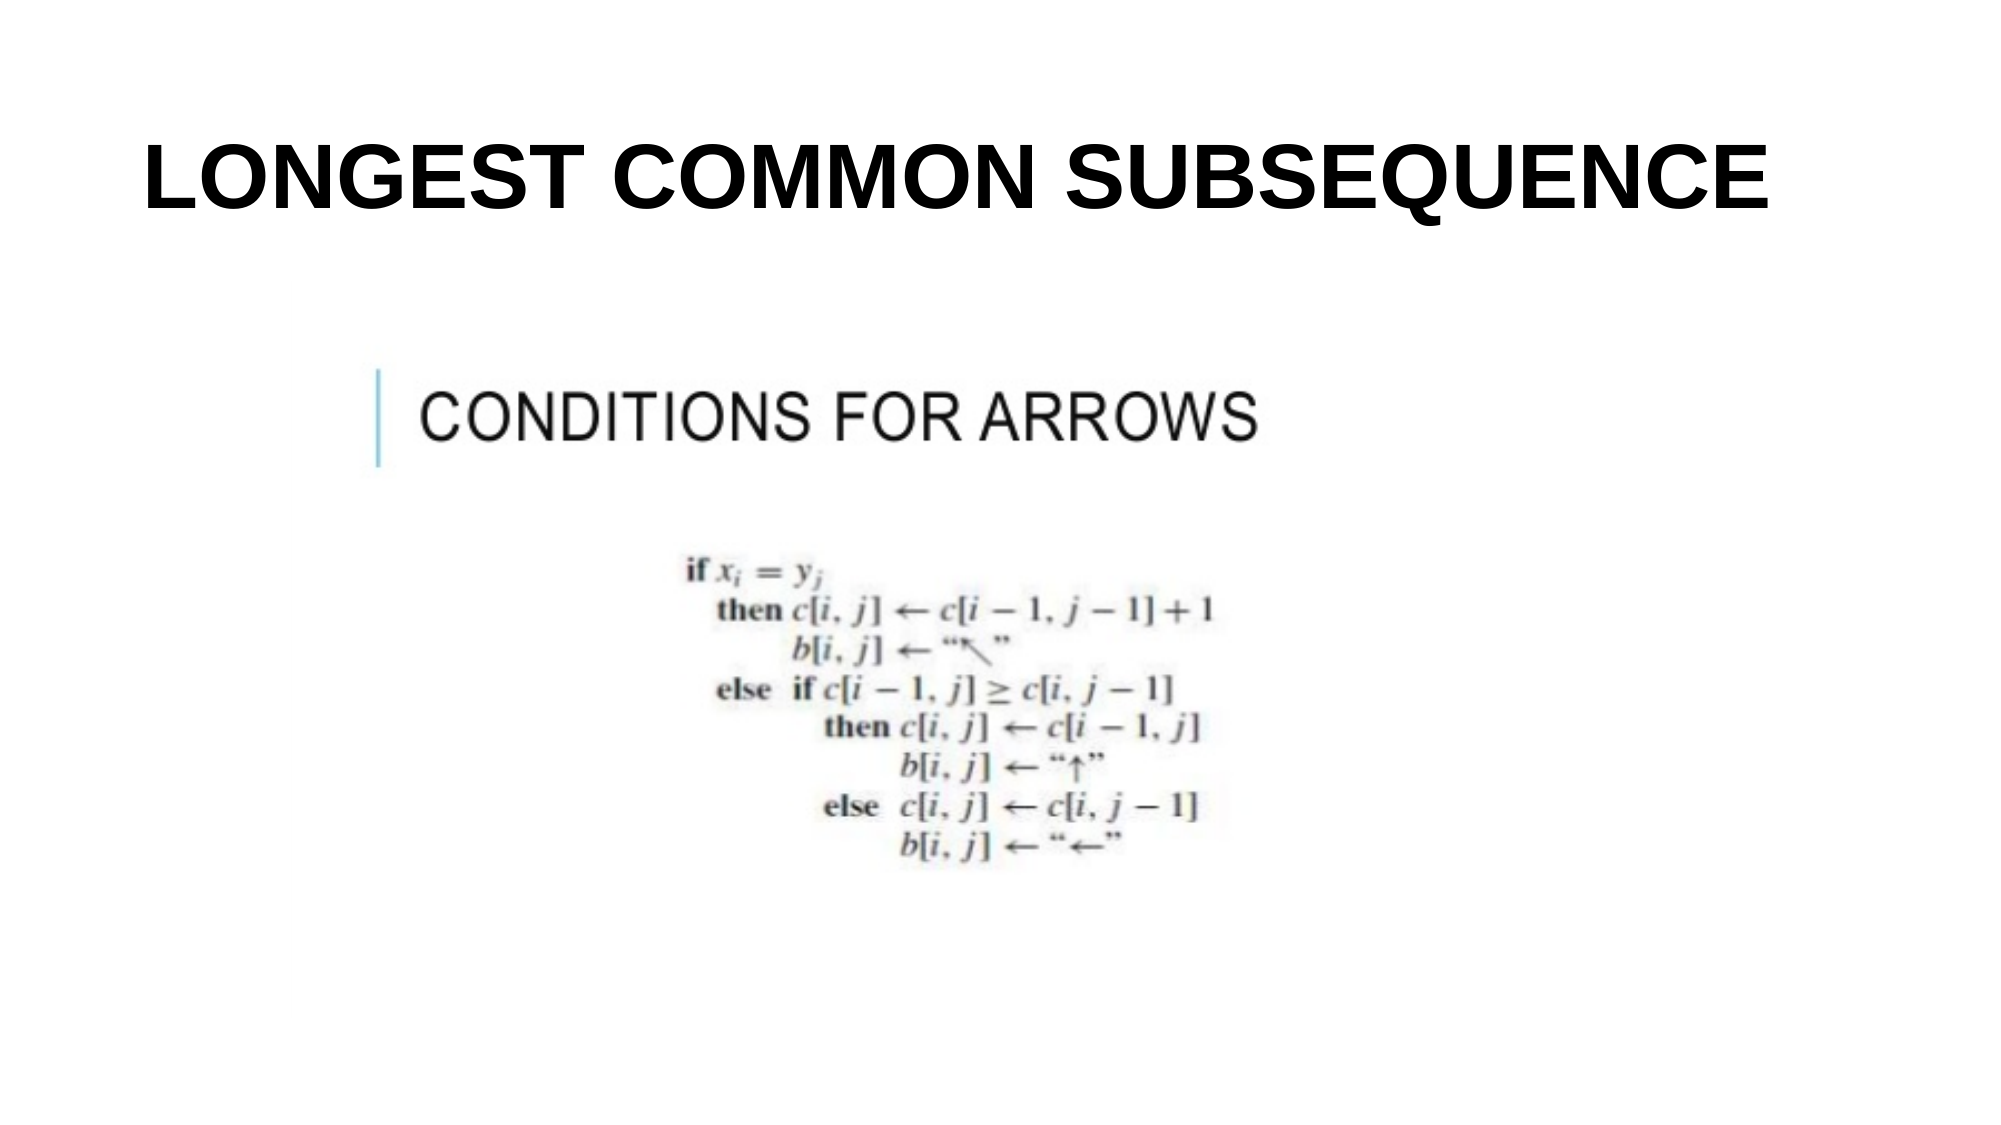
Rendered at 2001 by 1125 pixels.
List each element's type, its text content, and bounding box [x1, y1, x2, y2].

picture [289, 281, 1710, 1018]
title Longest common subsequence [127, 69, 1853, 288]
